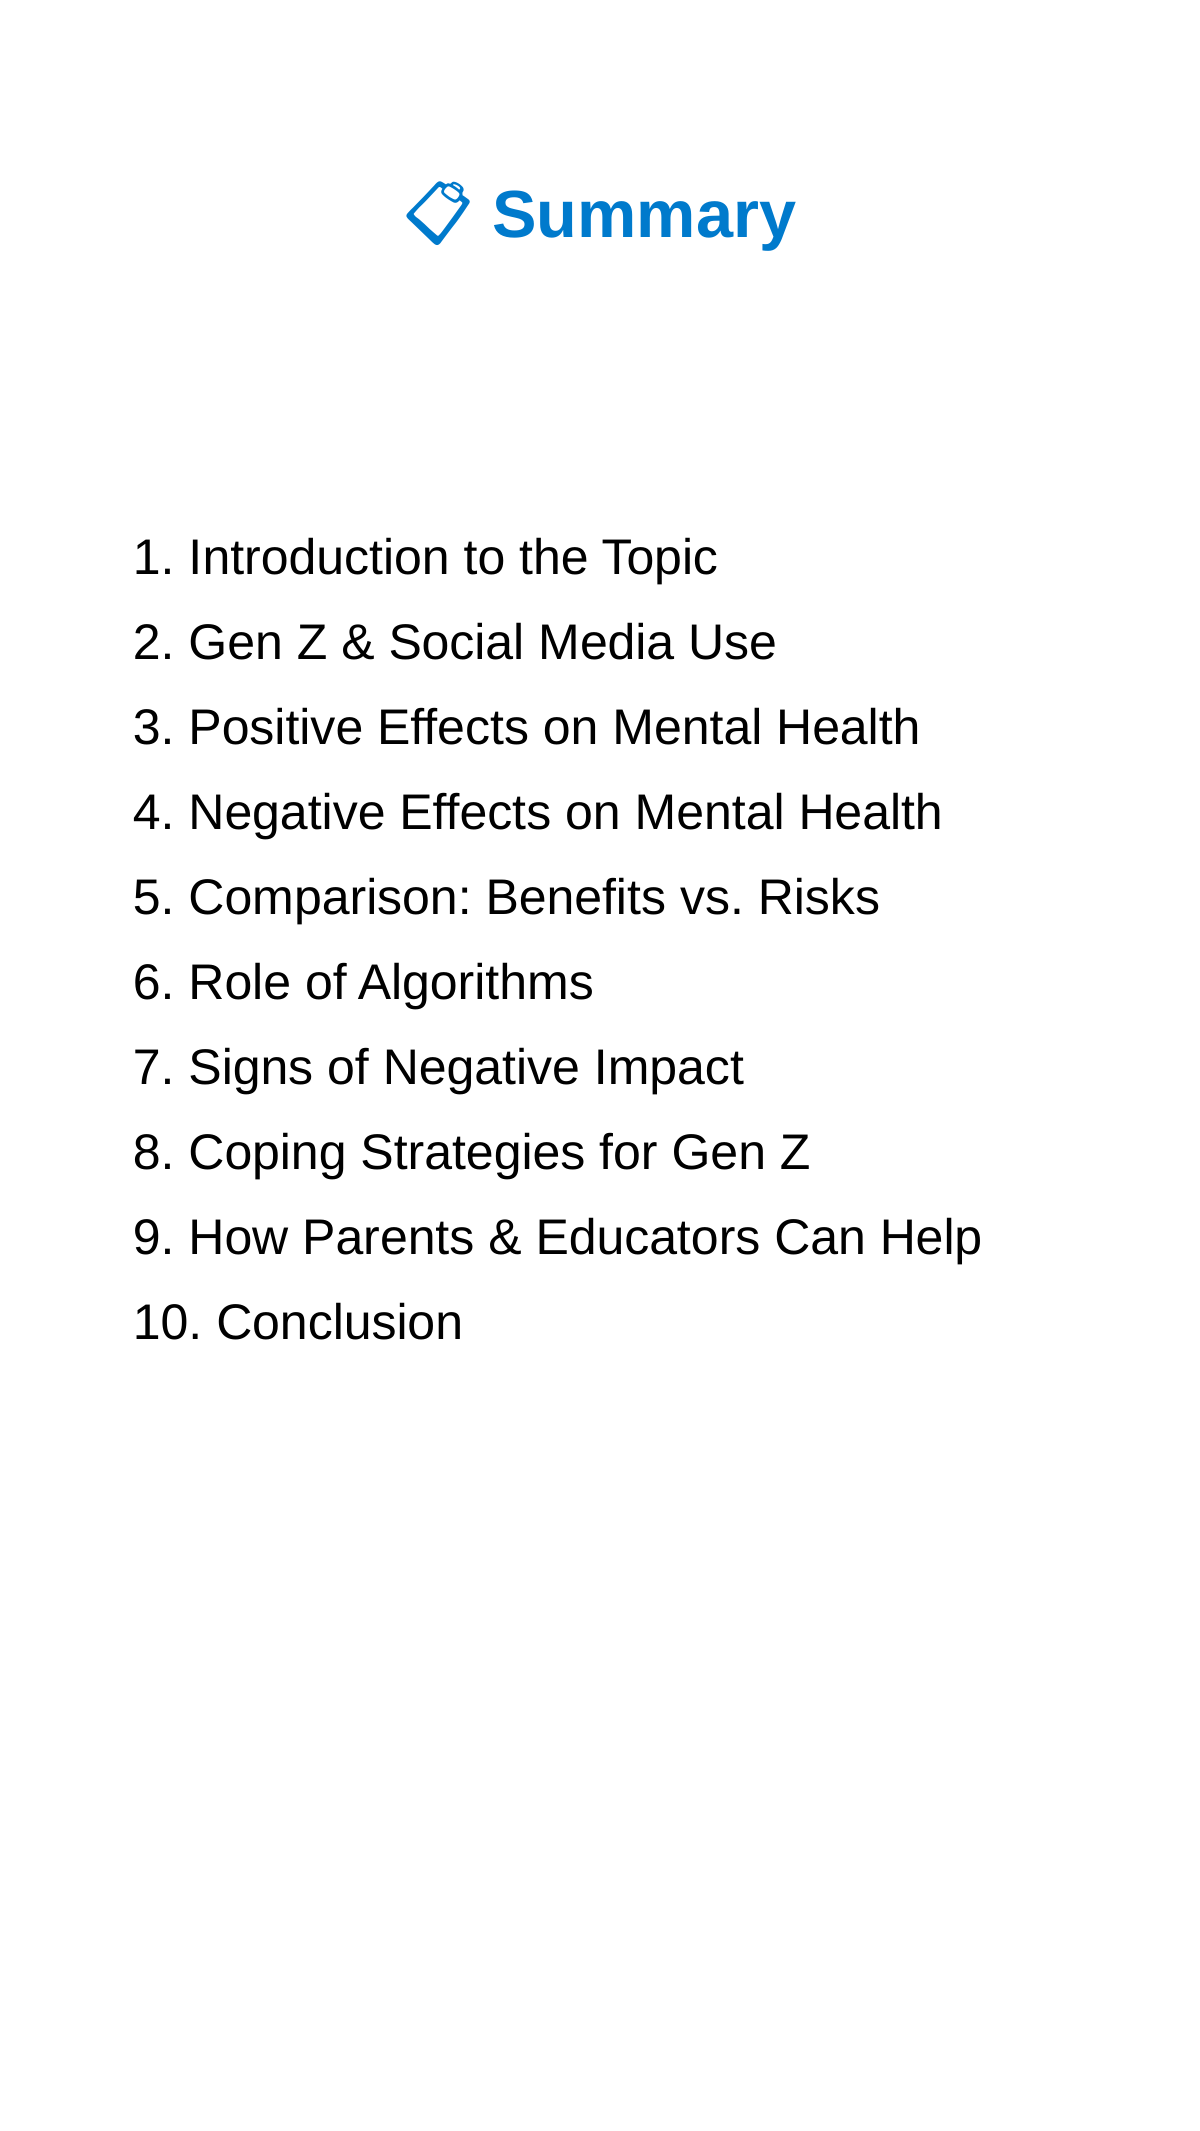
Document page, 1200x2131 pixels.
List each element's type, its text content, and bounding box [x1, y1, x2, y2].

text_box 📋 Summary [58, 118, 1141, 258]
text_box 1. Introduction to the Topic 2. Gen Z & Social Media Use 3. Positive Effects on Mental Health 4. Negative Effects on Mental Health 5. Comparison: Benefits vs. Risks 6. Role of Algorithms 7. Signs of Negative Impact 8. Coping Strategies for Gen Z 9. How Parents & Educators Can Help 10. Conclusion [118, 472, 1082, 1357]
